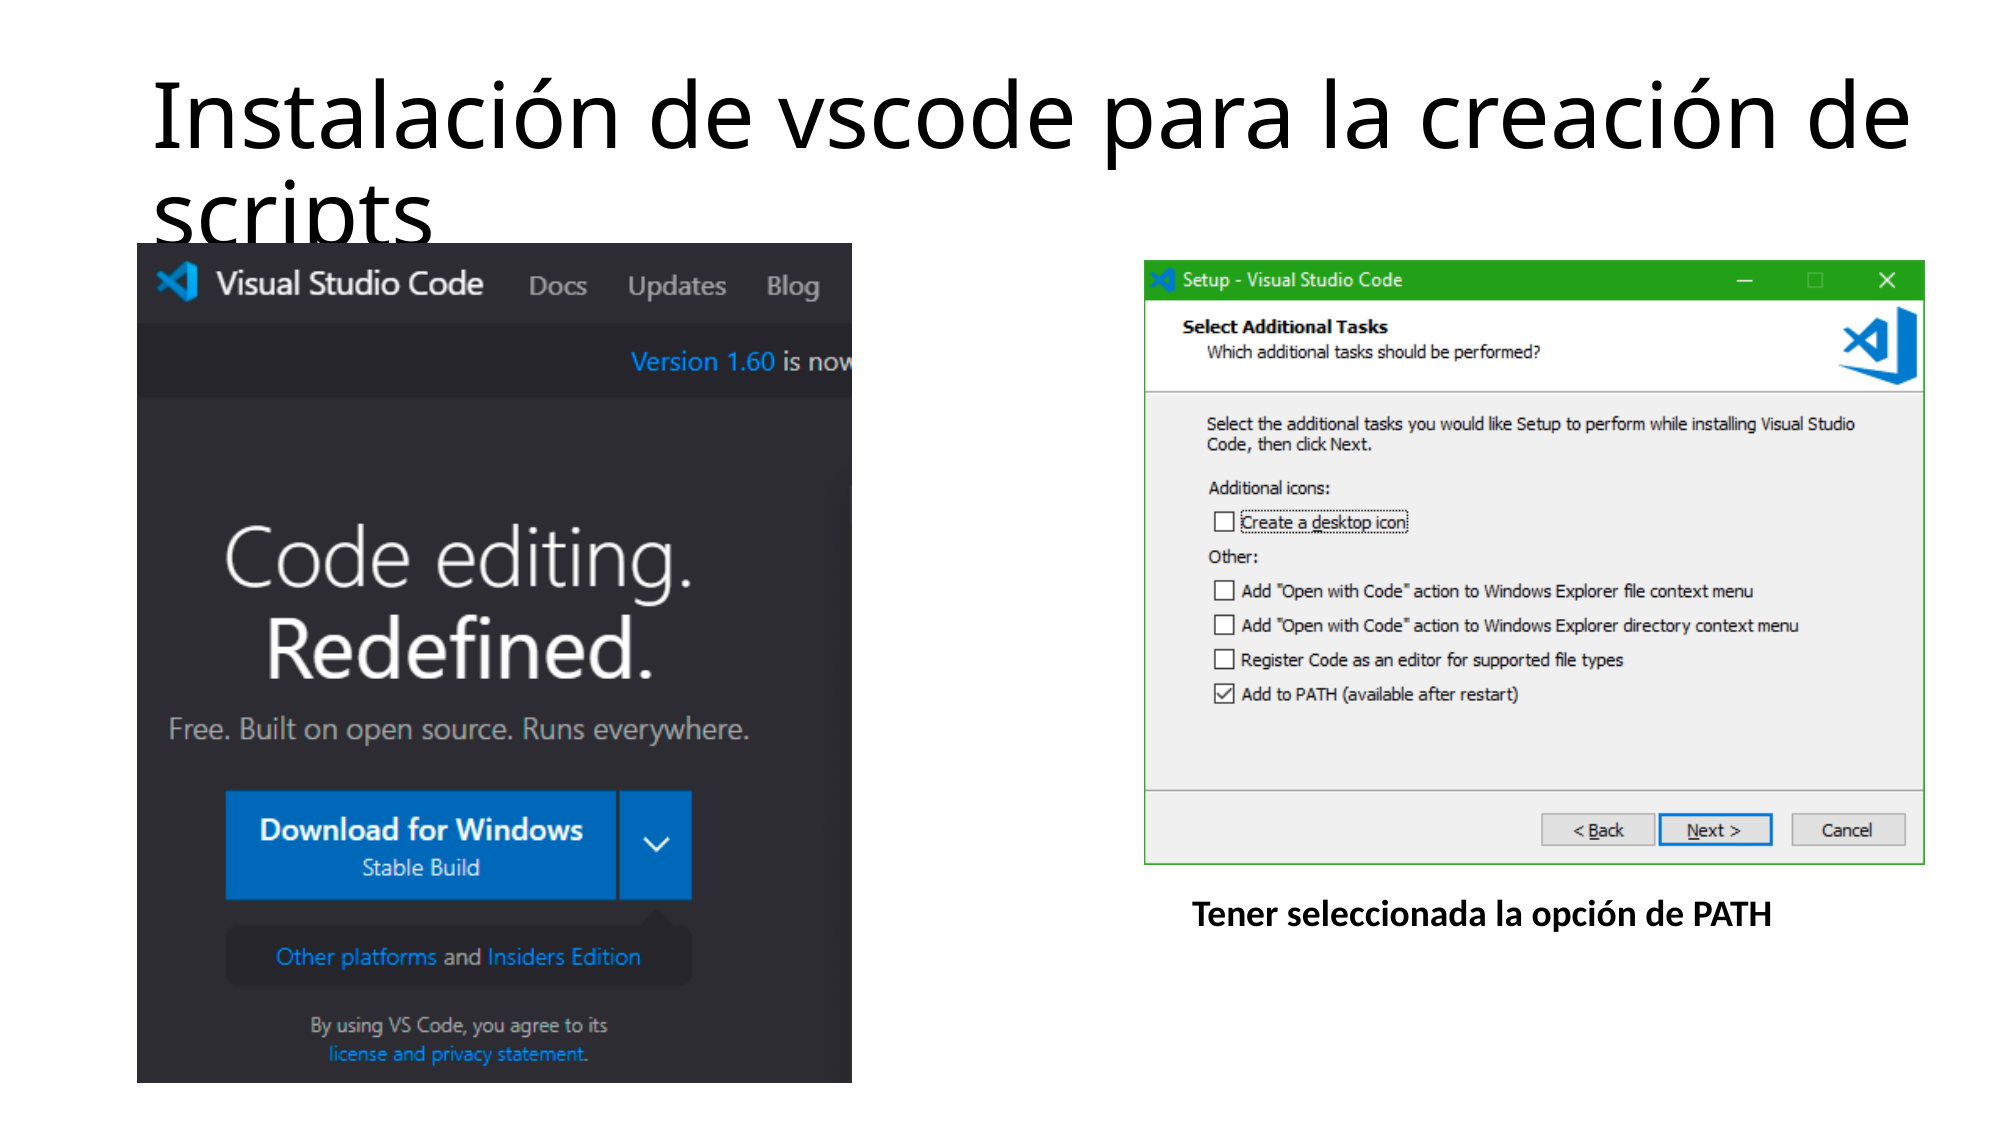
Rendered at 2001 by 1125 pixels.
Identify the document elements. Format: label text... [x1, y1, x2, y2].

picture [1144, 260, 1925, 865]
text_box Tener seleccionada la opción de PATH [1177, 881, 1892, 942]
picture [137, 243, 852, 1083]
title Instalación de vscode para la creación de scripts [137, 59, 1960, 278]
